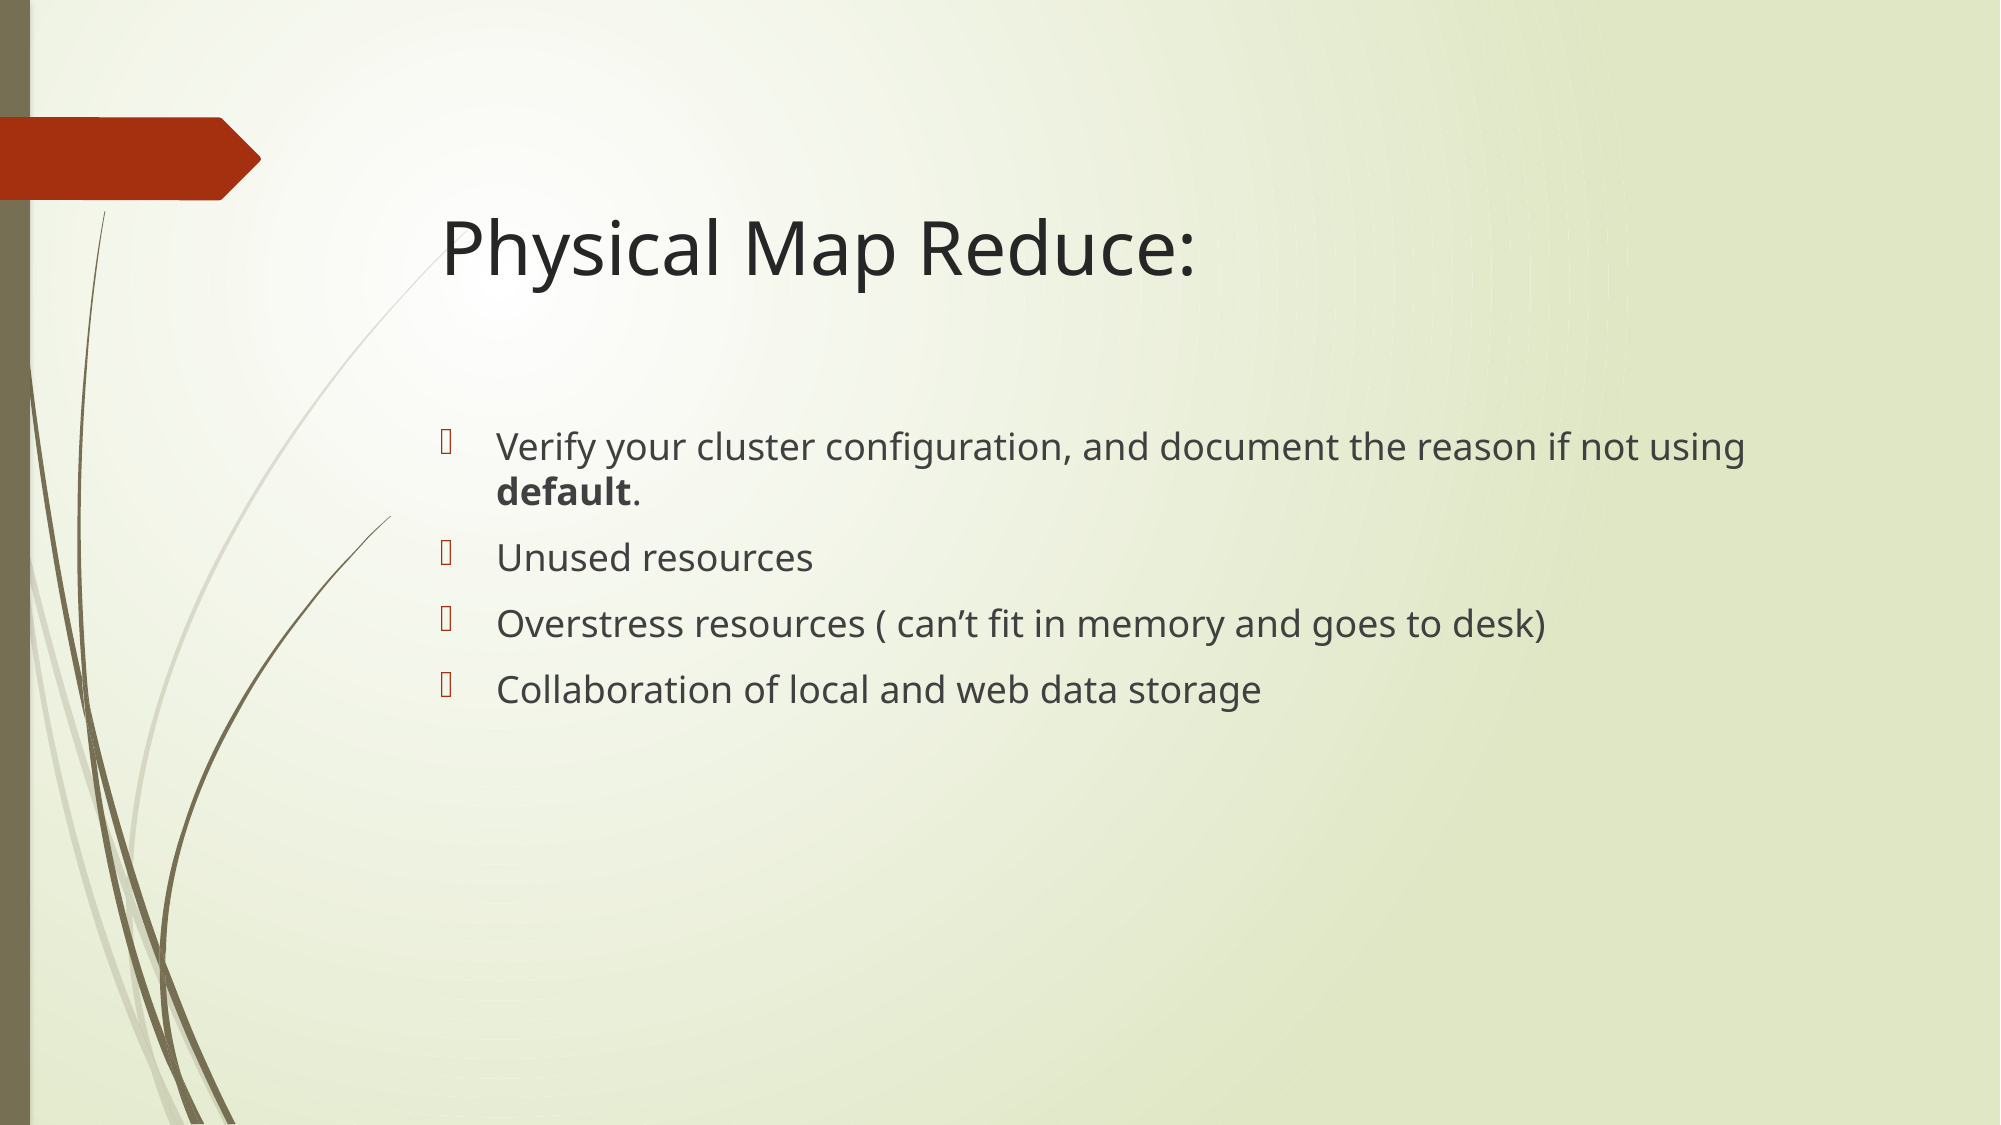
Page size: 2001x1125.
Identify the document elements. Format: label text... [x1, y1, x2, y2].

title Physical Map Reduce: [425, 102, 1888, 313]
list Verify your cluster configuration, and document the reason if not using default. Unused resources Overstress resources ( can’t fit in memory and goes to desk) Collaboration of local and web data storage [424, 350, 1888, 970]
